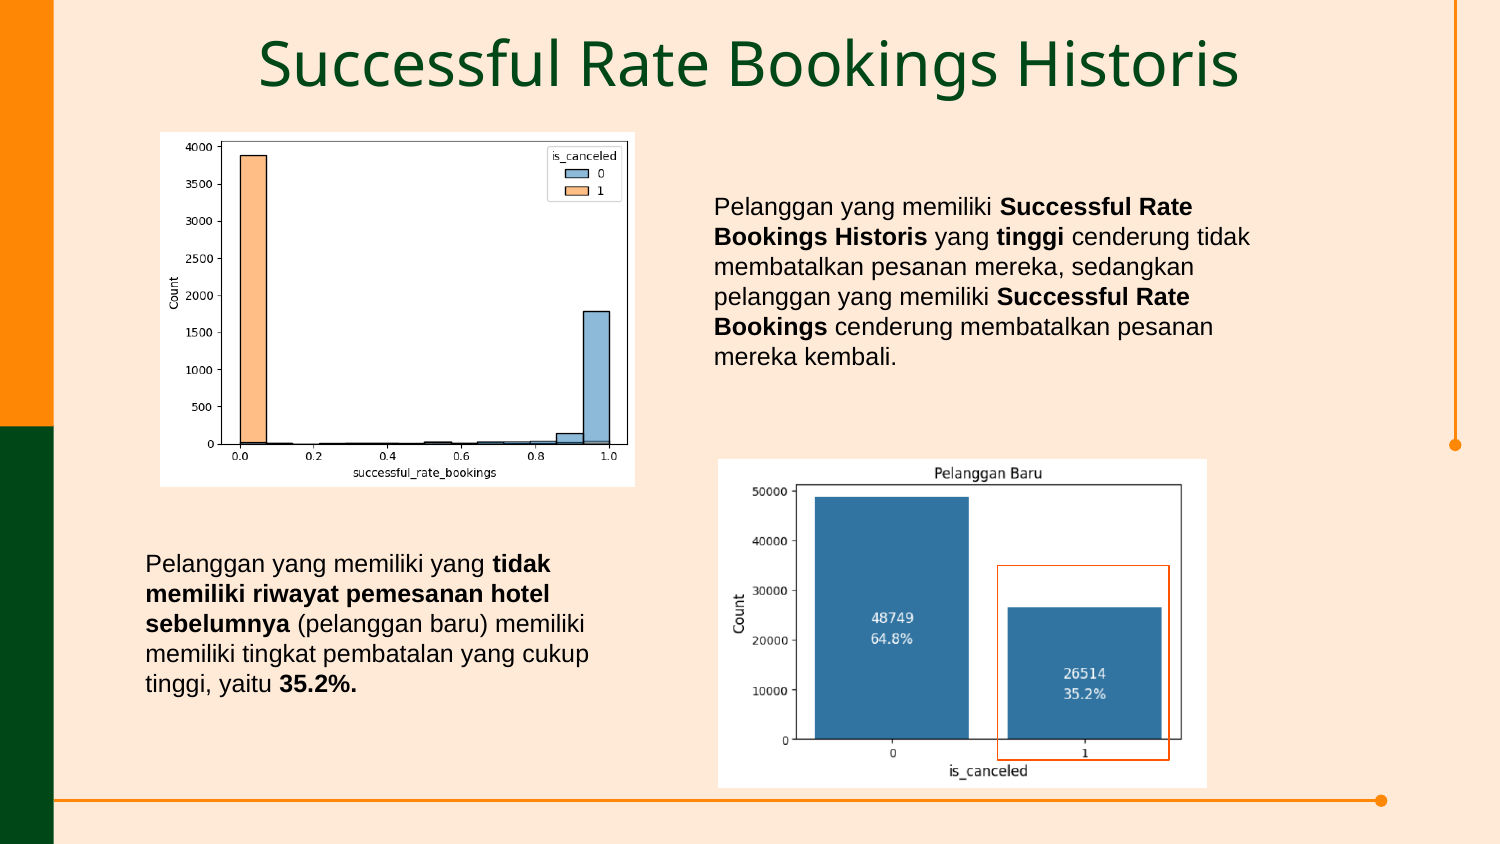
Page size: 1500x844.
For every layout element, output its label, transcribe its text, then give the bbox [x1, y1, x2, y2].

picture [160, 132, 636, 488]
text_box Pelanggan yang memiliki yang tidak memiliki riwayat pemesanan hotel sebelumnya (pelanggan baru) memiliki memiliki tingkat pembatalan yang cukup tinggi, yaitu 35.2%. [130, 532, 623, 713]
text_box Pelanggan yang memiliki Successful Rate Bookings Historis yang tinggi cenderung tidak membatalkan pesanan mereka, sedangkan pelanggan yang memiliki Successful Rate Bookings cenderung membatalkan pesanan mereka kembali. [698, 175, 1297, 386]
title Successful Rate Bookings Historis [118, 9, 1382, 104]
picture [717, 459, 1207, 788]
